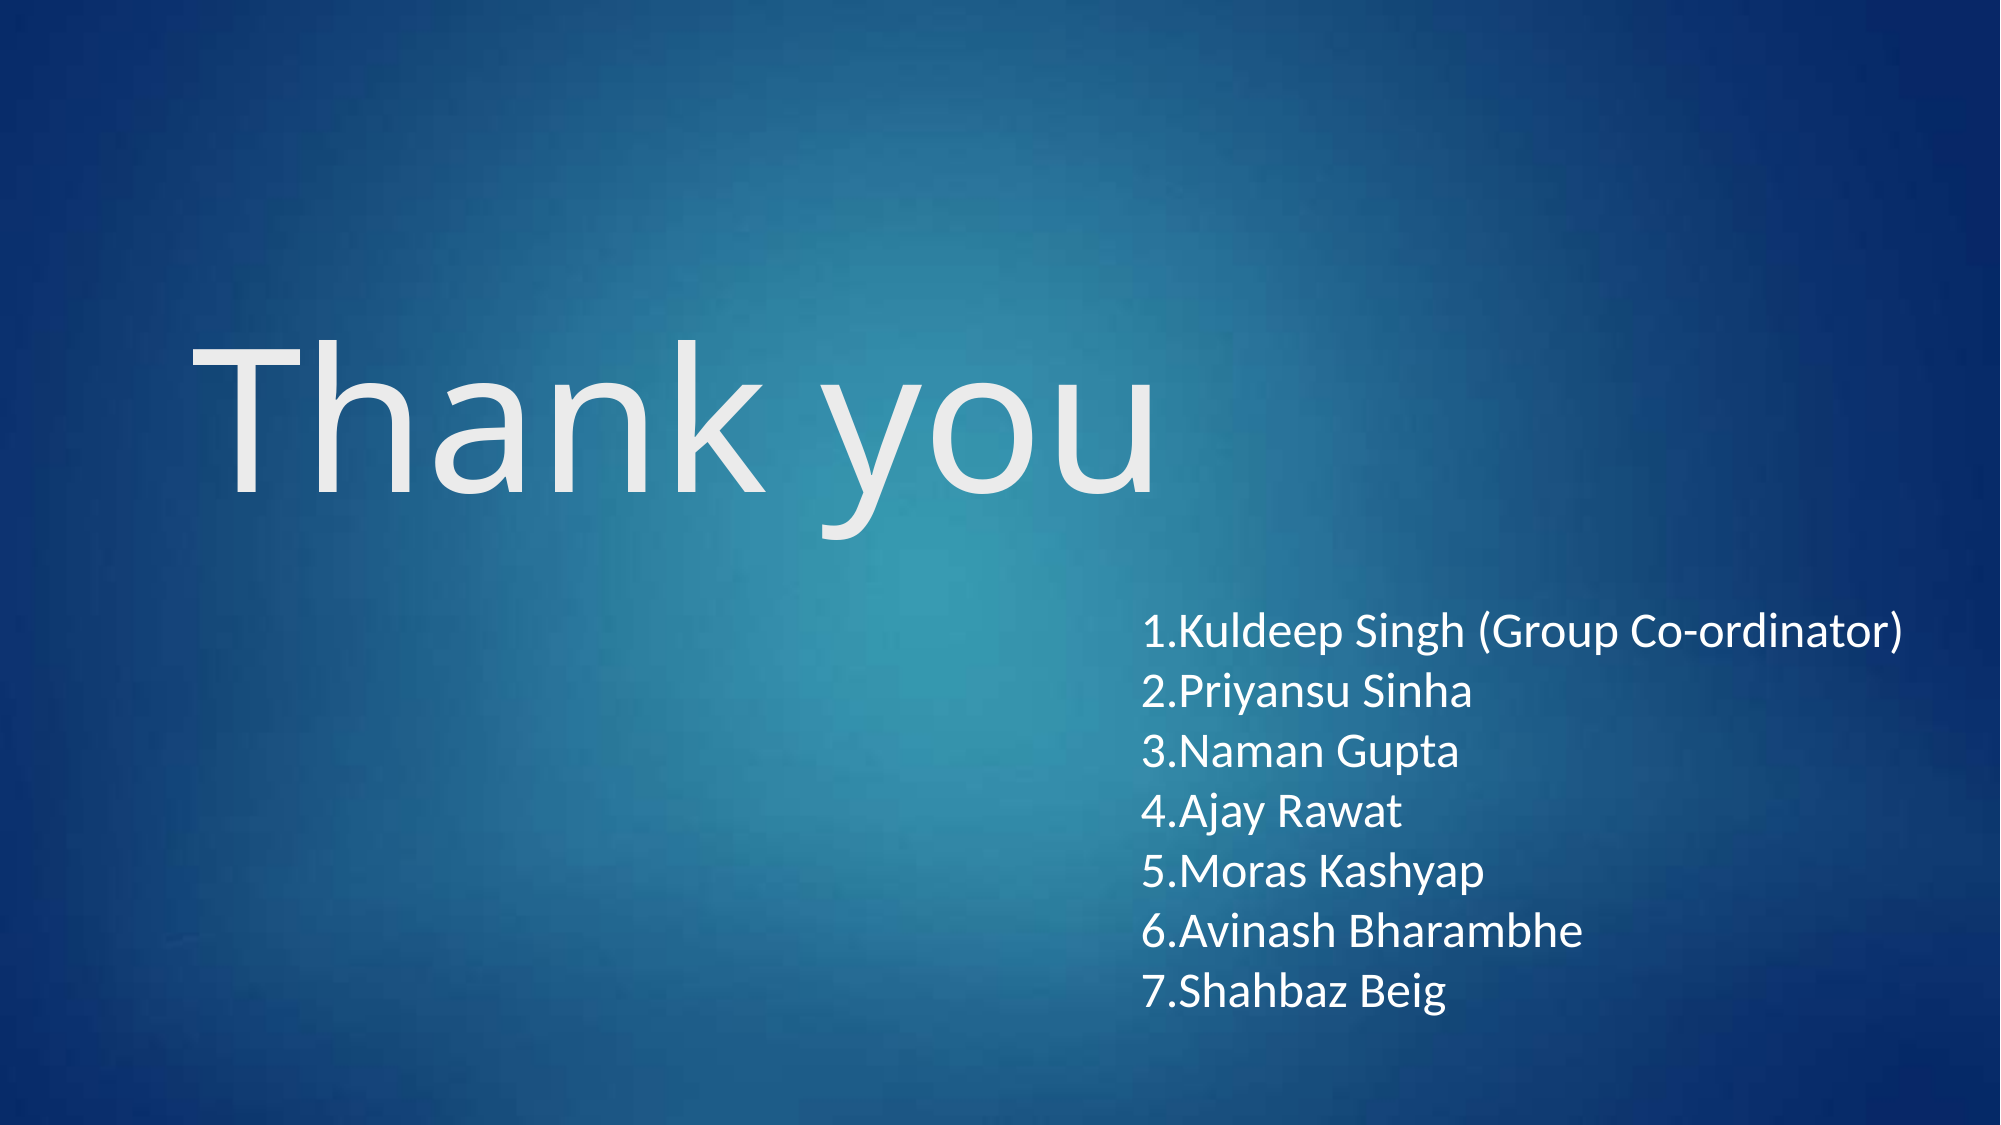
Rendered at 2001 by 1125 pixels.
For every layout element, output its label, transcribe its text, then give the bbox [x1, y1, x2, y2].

picture [0, 0, 2000, 1125]
title Thank you [191, 292, 1954, 536]
list 1.Kuldeep Singh (Group Co-ordinator) 2.Priyansu Sinha 3.Naman Gupta 4.Ajay Rawat 5.Moras Kashyap 6.Avinash Bharambhe 7.Shahbaz Beig [1140, 597, 1961, 1083]
